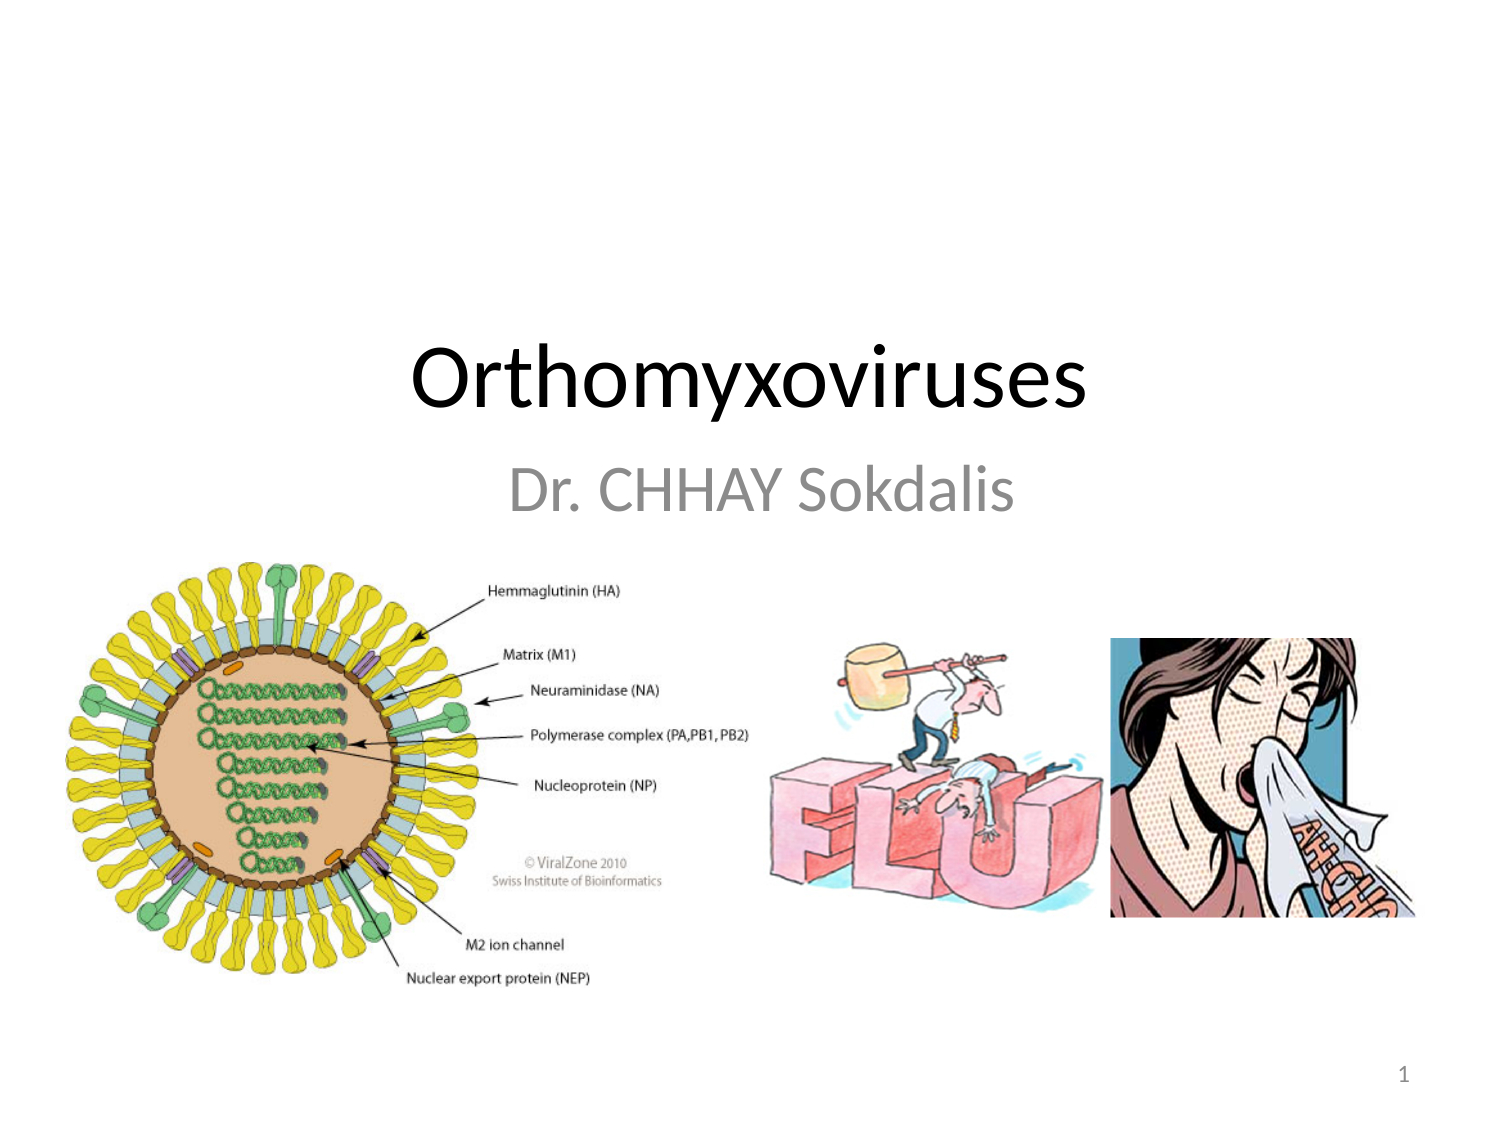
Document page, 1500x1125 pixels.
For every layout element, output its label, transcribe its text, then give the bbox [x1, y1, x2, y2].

subtitle Dr. CHHAY Sokdalis [237, 437, 1288, 725]
picture [762, 637, 1448, 918]
slide_number 1 [1074, 1042, 1425, 1103]
title Orthomyxoviruses [112, 249, 1388, 492]
picture [65, 562, 751, 988]
